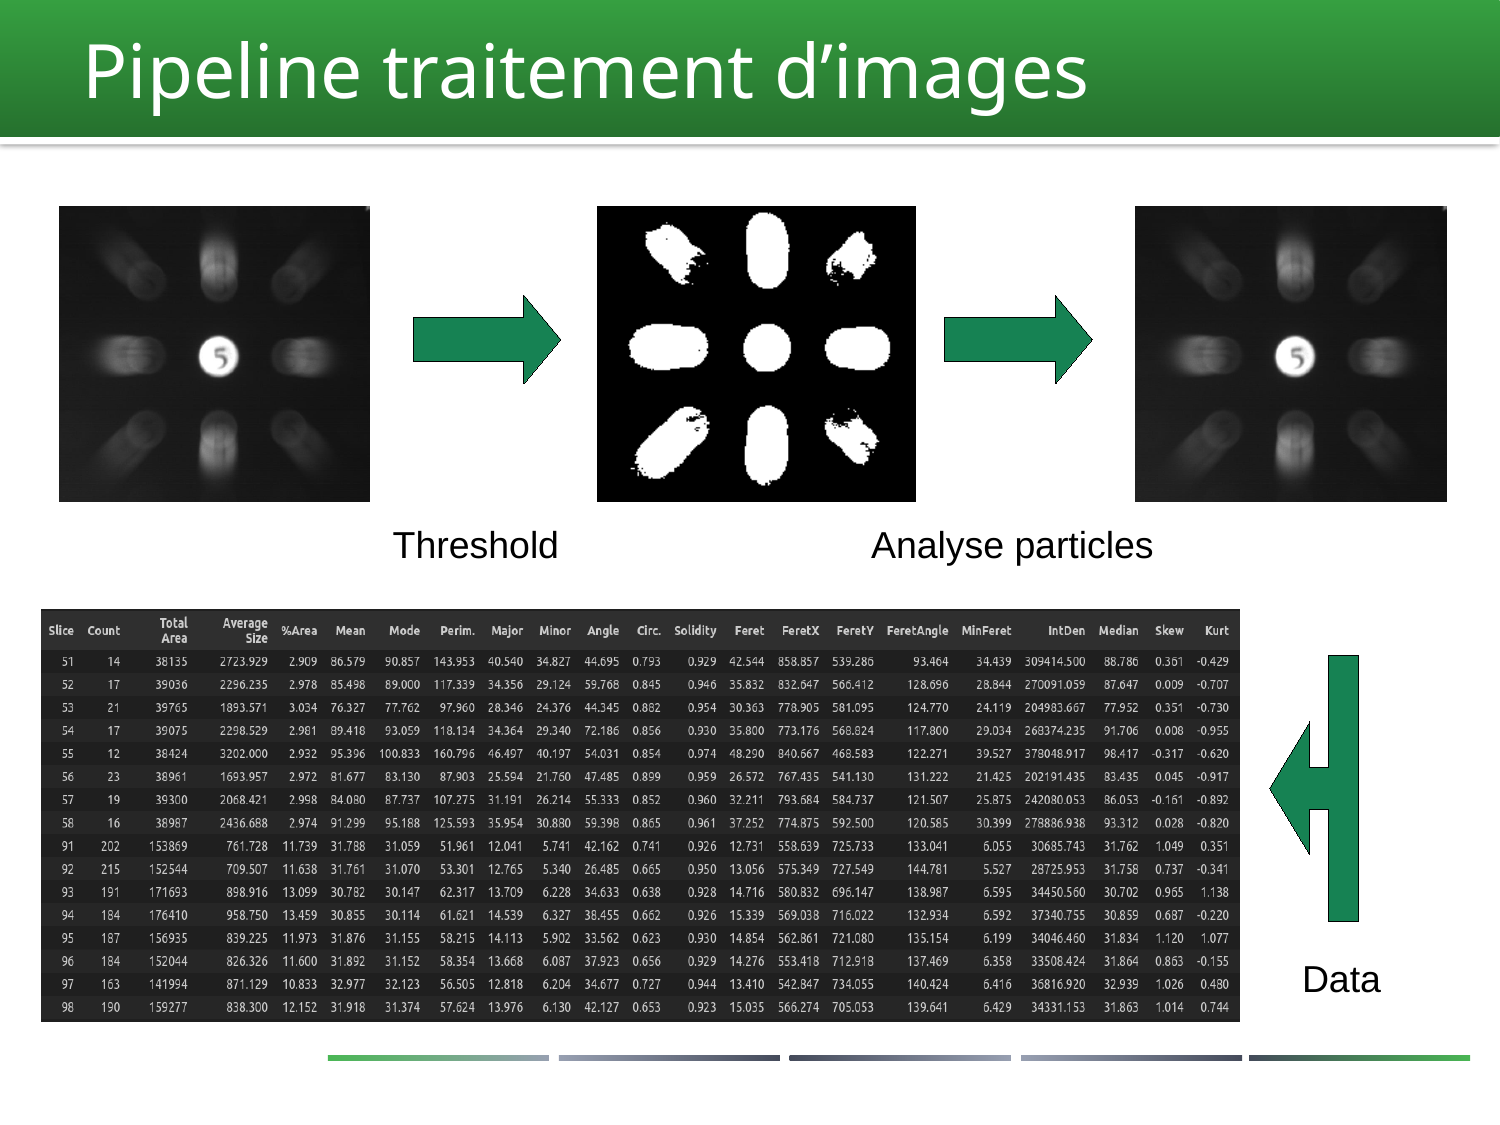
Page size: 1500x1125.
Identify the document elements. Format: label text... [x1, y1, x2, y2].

picture [41, 609, 1241, 1022]
text_box Data [1287, 947, 1406, 1004]
title Pipeline traitement d’images [75, 6, 1425, 131]
text_box [1269, 655, 1359, 922]
text_box Analyse particles [856, 513, 1181, 571]
picture [596, 206, 916, 502]
text_box Threshold [377, 513, 585, 571]
text_box [944, 295, 1093, 384]
picture [1135, 206, 1447, 502]
text_box [413, 295, 561, 384]
picture [58, 206, 370, 502]
